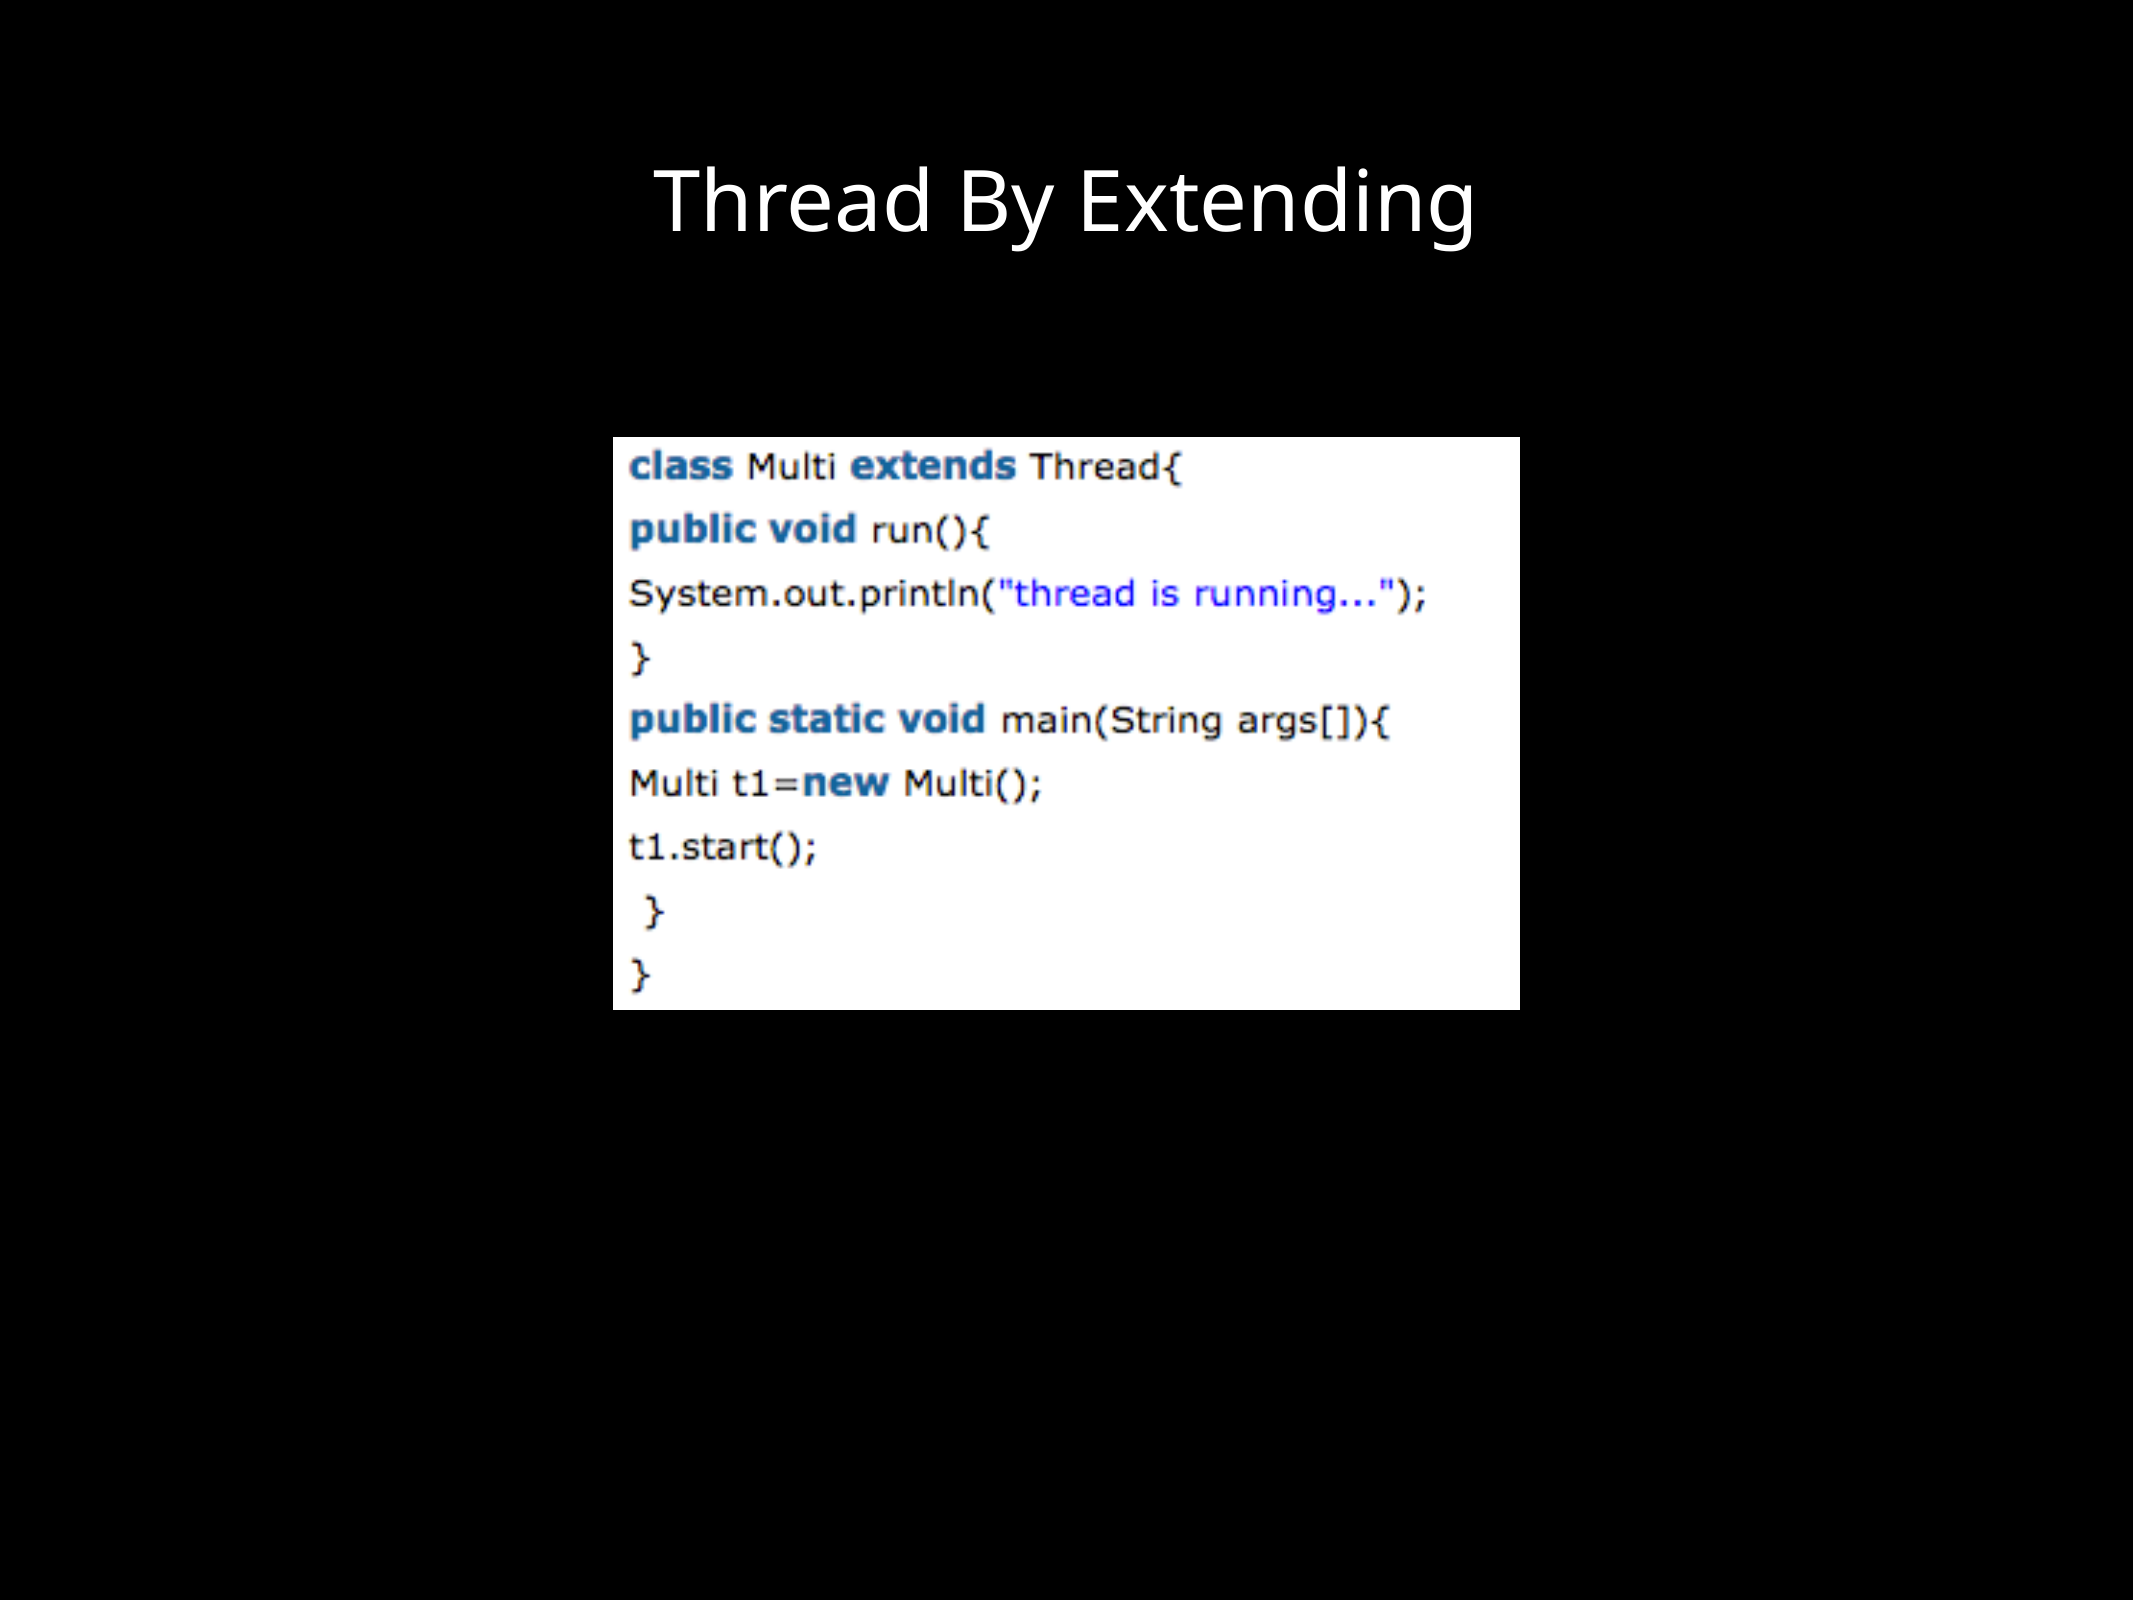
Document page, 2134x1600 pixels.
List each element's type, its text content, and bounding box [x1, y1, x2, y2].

title Thread By Extending [207, 130, 1926, 249]
picture [613, 437, 1520, 1011]
